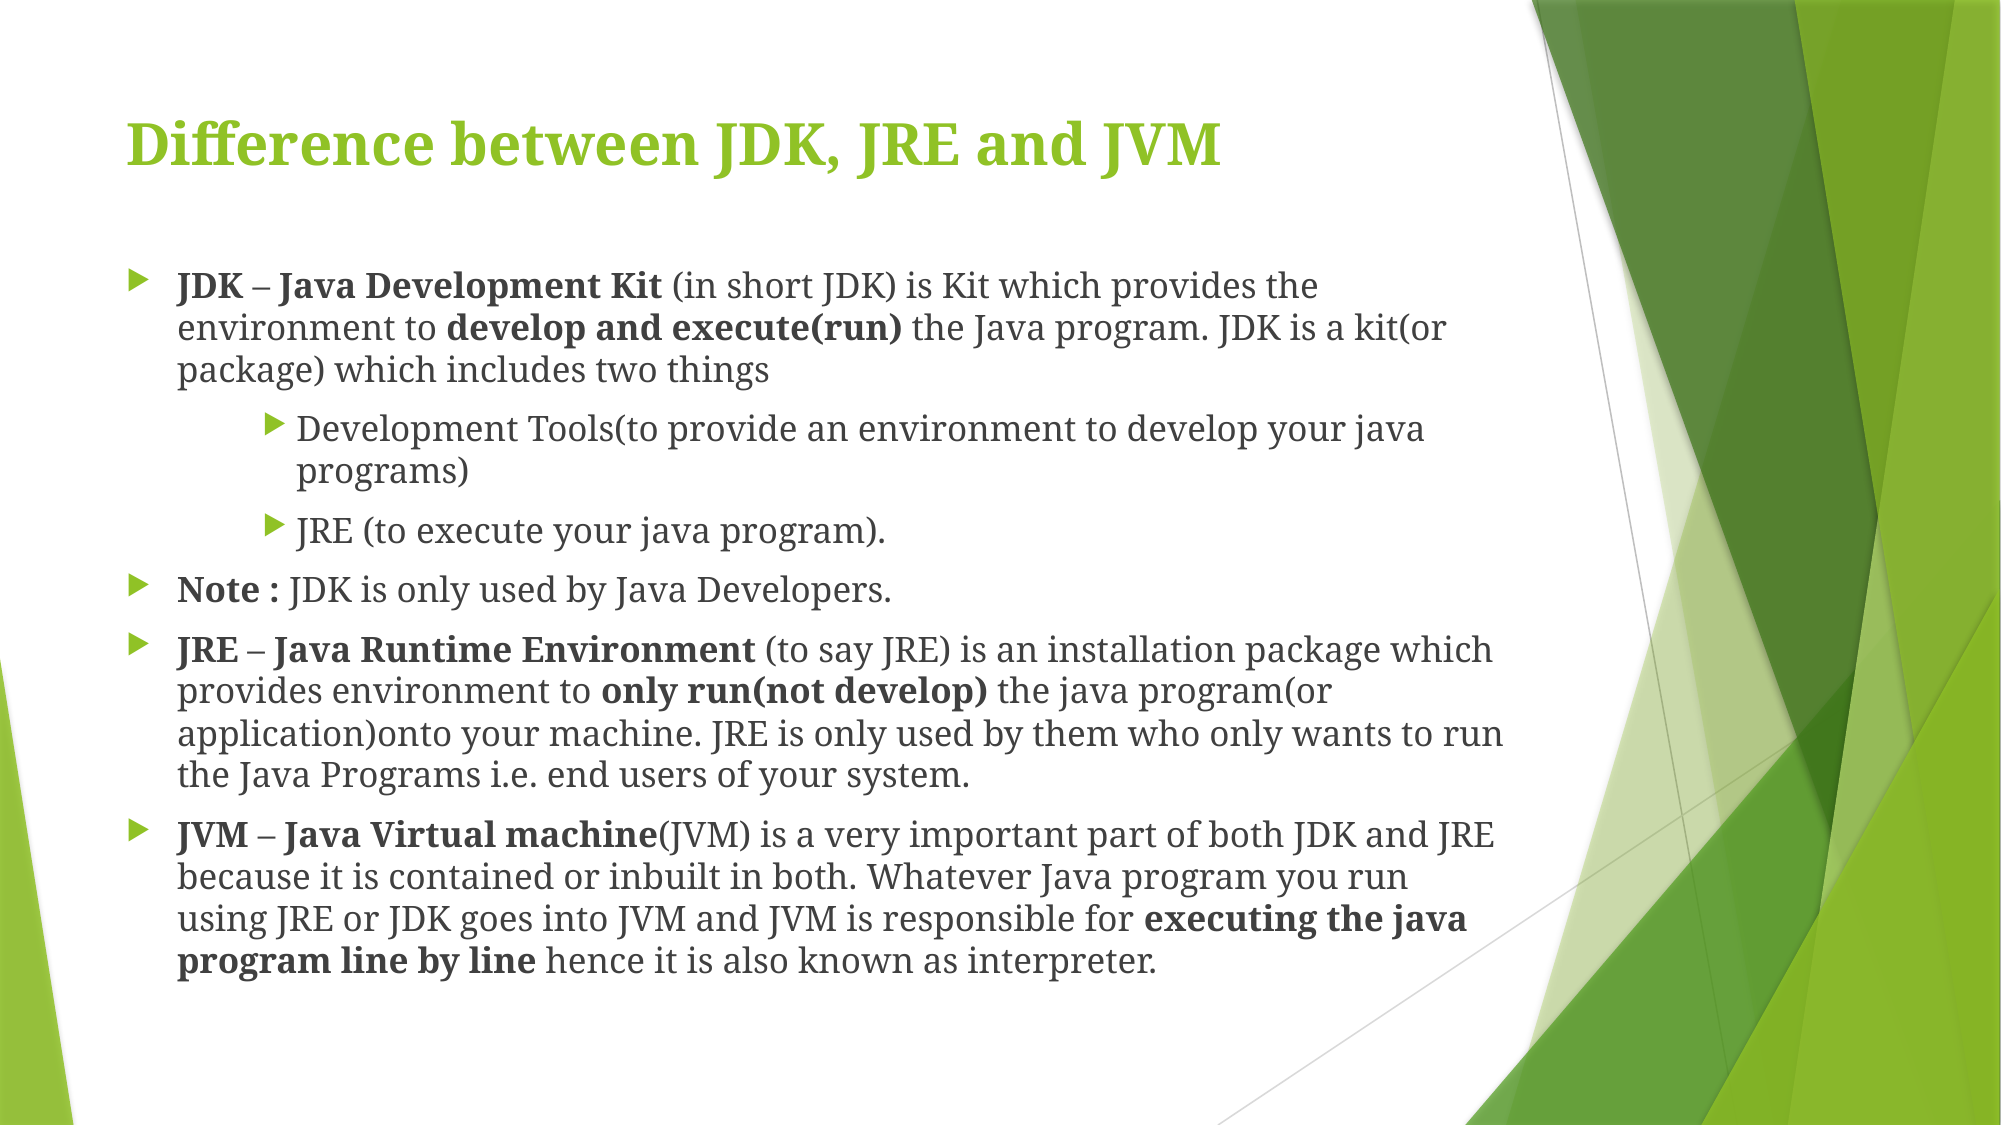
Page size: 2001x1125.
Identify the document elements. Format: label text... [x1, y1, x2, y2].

list JDK – Java Development Kit (in short JDK) is Kit which provides the environment to develop and execute(run) the Java program. JDK is a kit(or package) which includes two things Development Tools(to provide an environment to develop your java programs) JRE (to execute your java program). Note : JDK is only used by Java Developers. JRE – Java Runtime Environment (to say JRE) is an installation package which provides environment to only run(not develop) the java program(or application)onto your machine. JRE is only used by them who only wants to run the Java Programs i.e. end users of your system. JVM – Java Virtual machine(JVM) is a very important part of both JDK and JRE because it is contained or inbuilt in both. Whatever Java program you run using JRE or JDK goes into JVM and JVM is responsible for executing the java program line by line hence it is also known as interpreter. [111, 255, 1522, 992]
title Difference between JDK, JRE and JVM [111, 99, 1522, 229]
